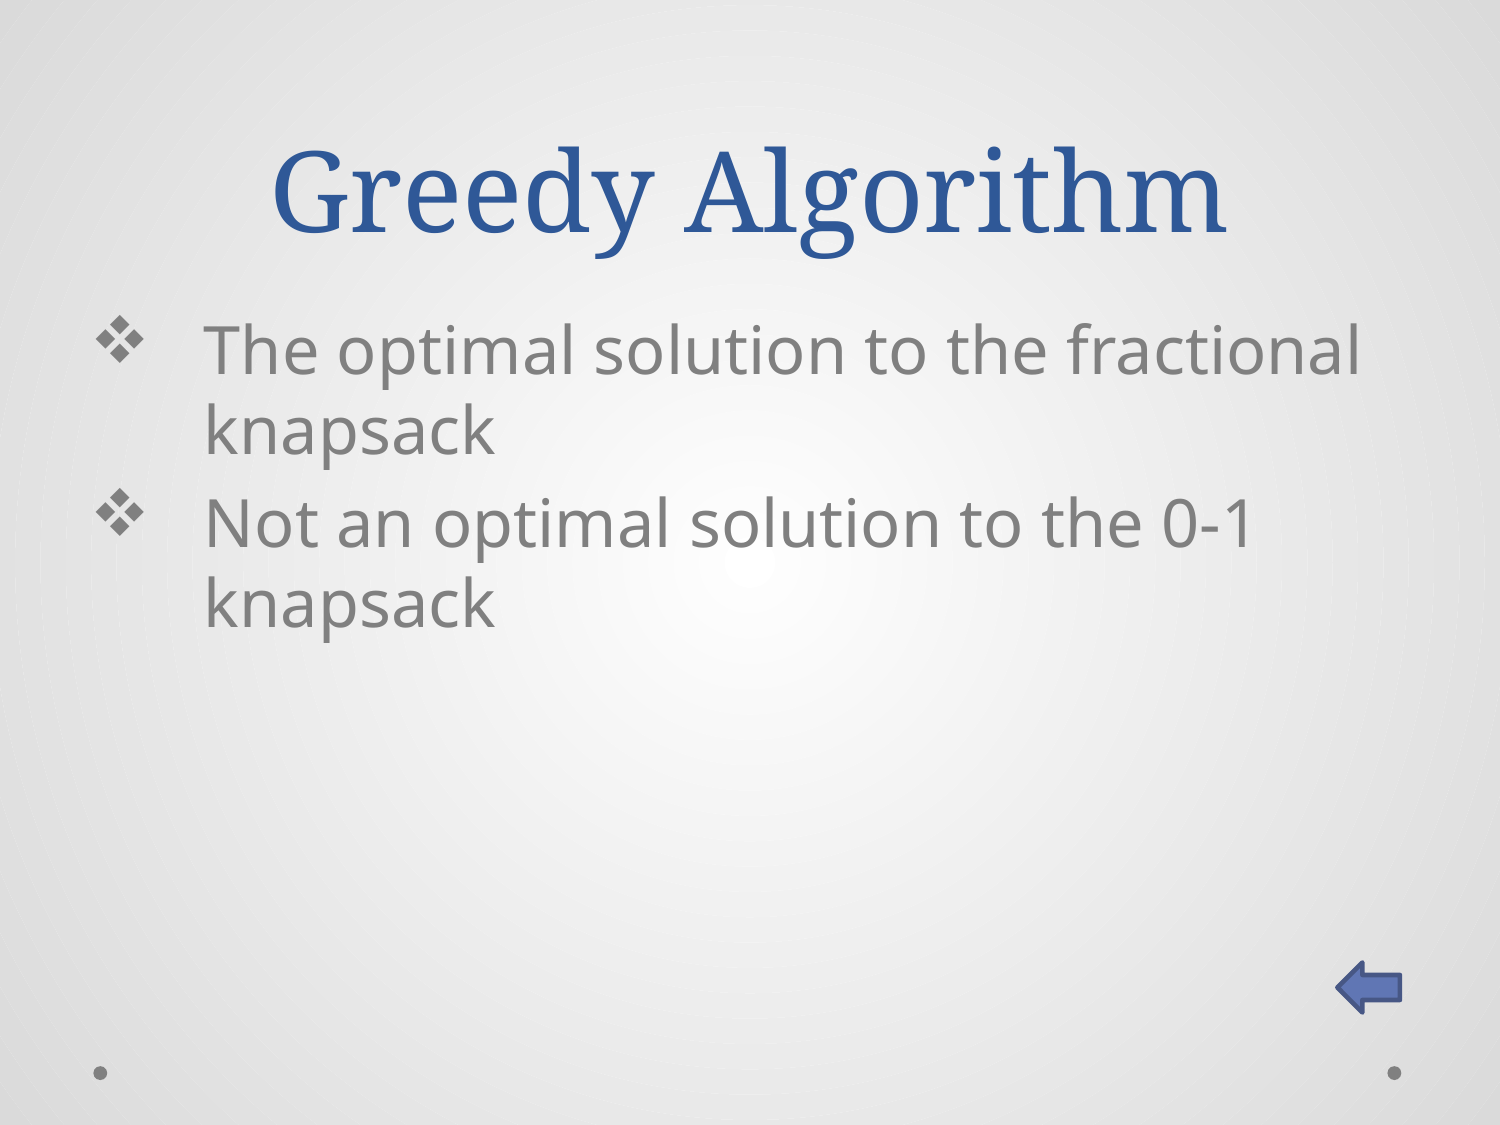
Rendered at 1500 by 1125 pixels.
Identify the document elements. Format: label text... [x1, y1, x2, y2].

title Greedy Algorithm [75, 0, 1425, 263]
list The optimal solution to the fractional knapsack Not an optimal solution to the 0-1 knapsack [75, 299, 1425, 1005]
text_box [1335, 960, 1403, 1015]
